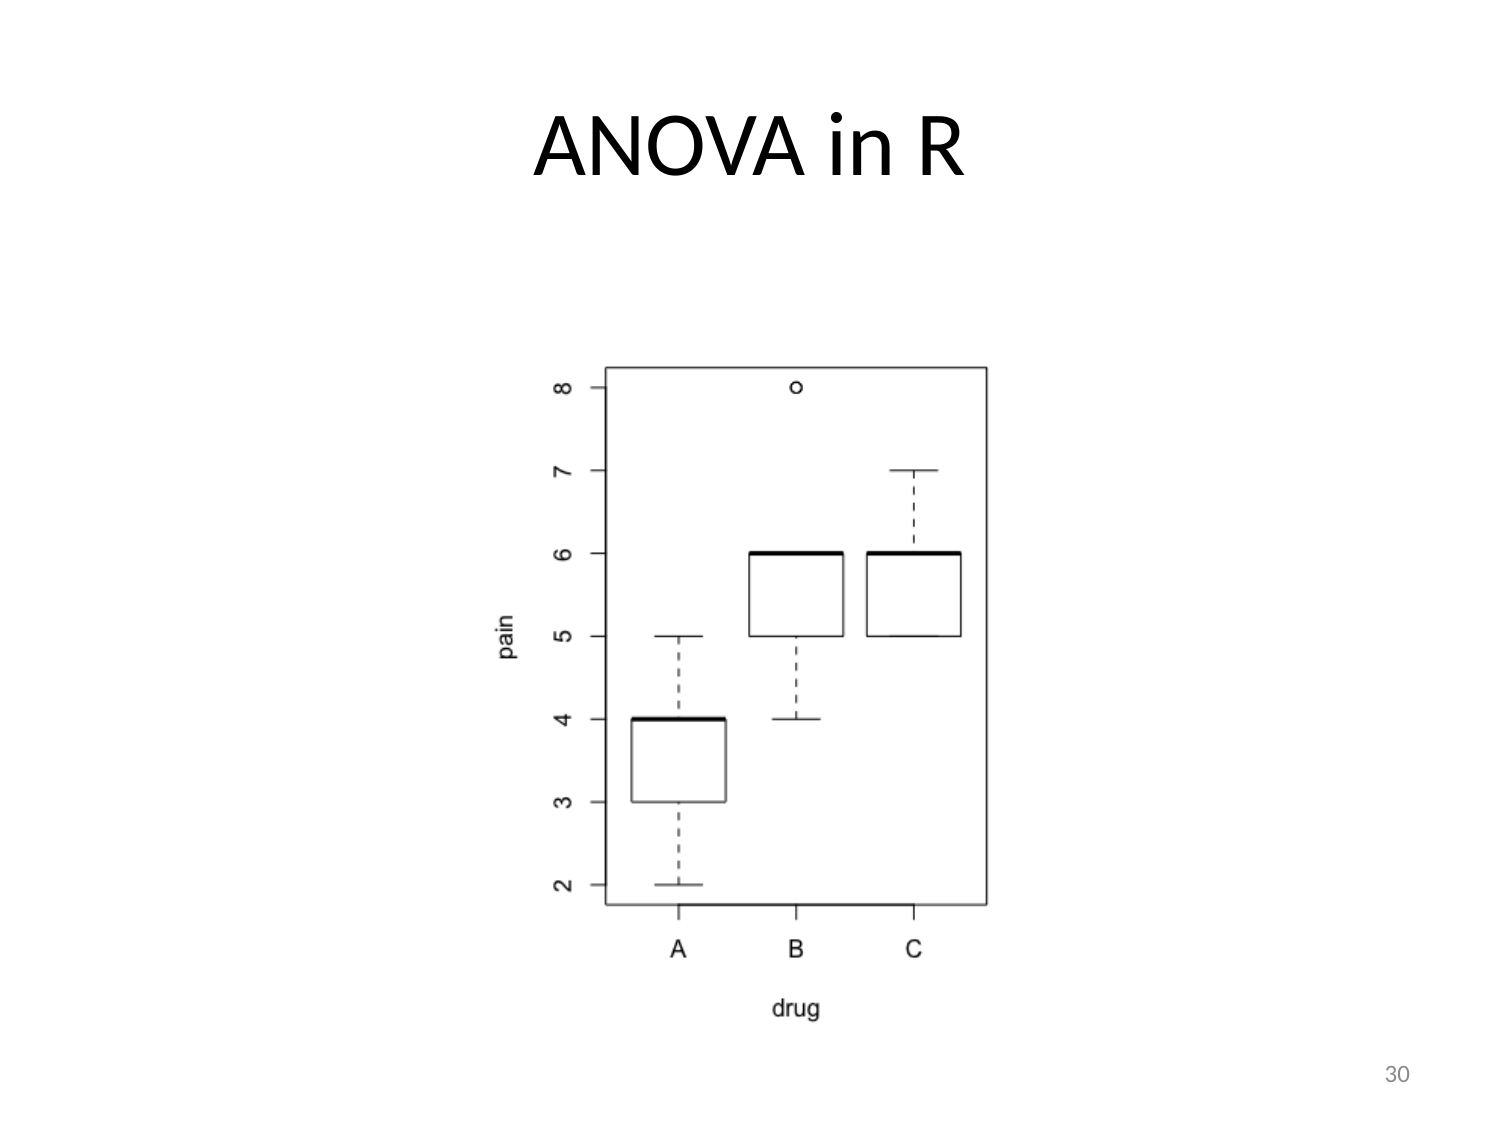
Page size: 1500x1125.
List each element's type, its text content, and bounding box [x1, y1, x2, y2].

slide_number 30 [1074, 1042, 1425, 1103]
picture [487, 249, 1048, 1053]
title ANOVA in R [75, 45, 1425, 233]
